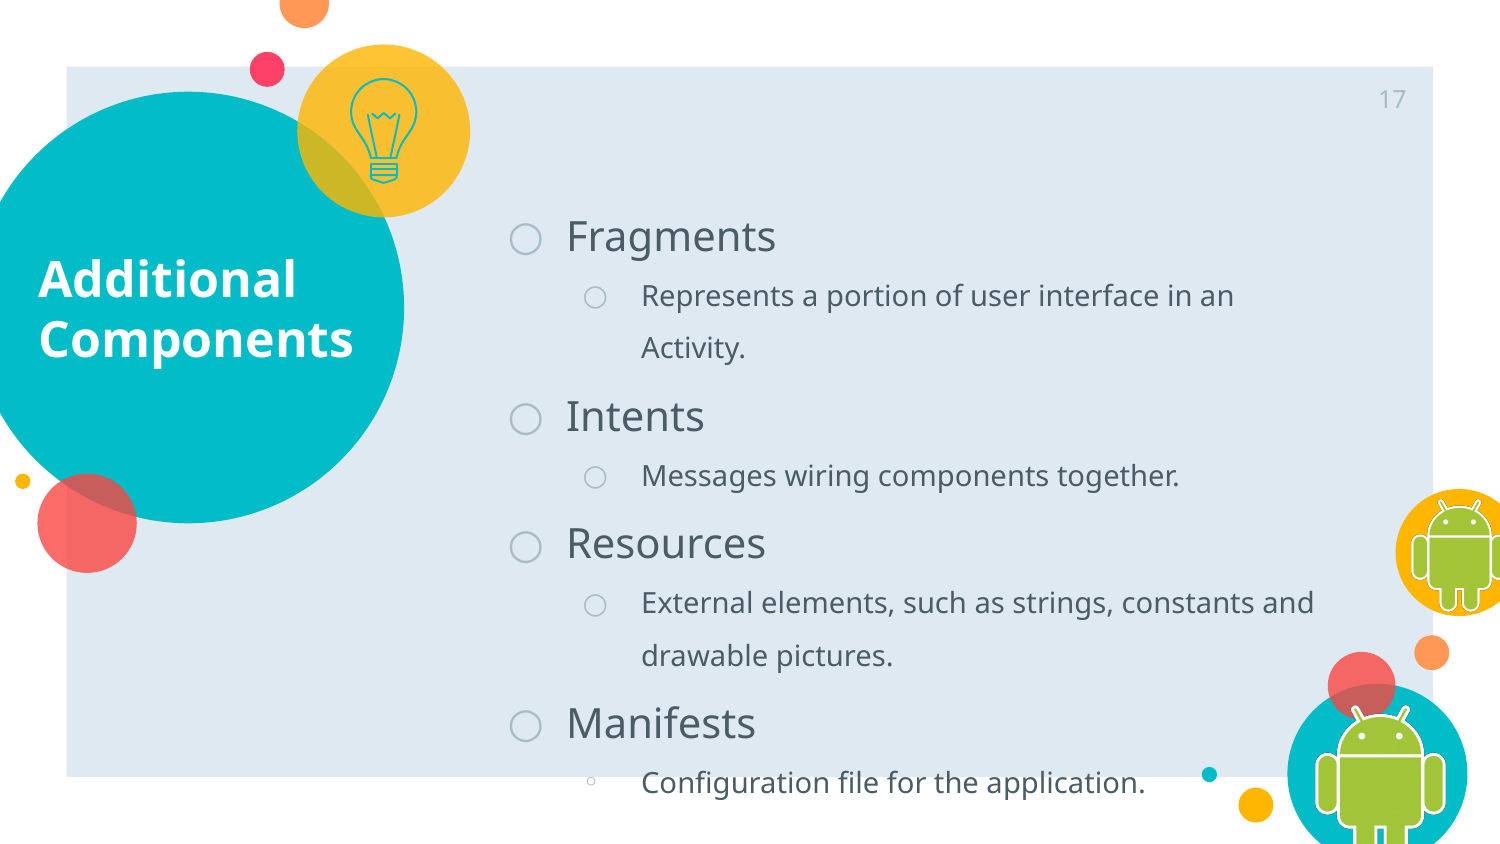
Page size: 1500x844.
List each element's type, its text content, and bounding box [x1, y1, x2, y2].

picture [1411, 499, 1500, 613]
list Fragments Represents a portion of user interface in an Activity. Intents Messages wiring components together. Resources External elements, such as strings, constants and drawable pictures. Manifests Configuration file for the application. [476, 169, 1345, 706]
slide_number 17 [1331, 68, 1422, 134]
picture [1315, 705, 1446, 844]
title Additional Components [23, 91, 375, 524]
